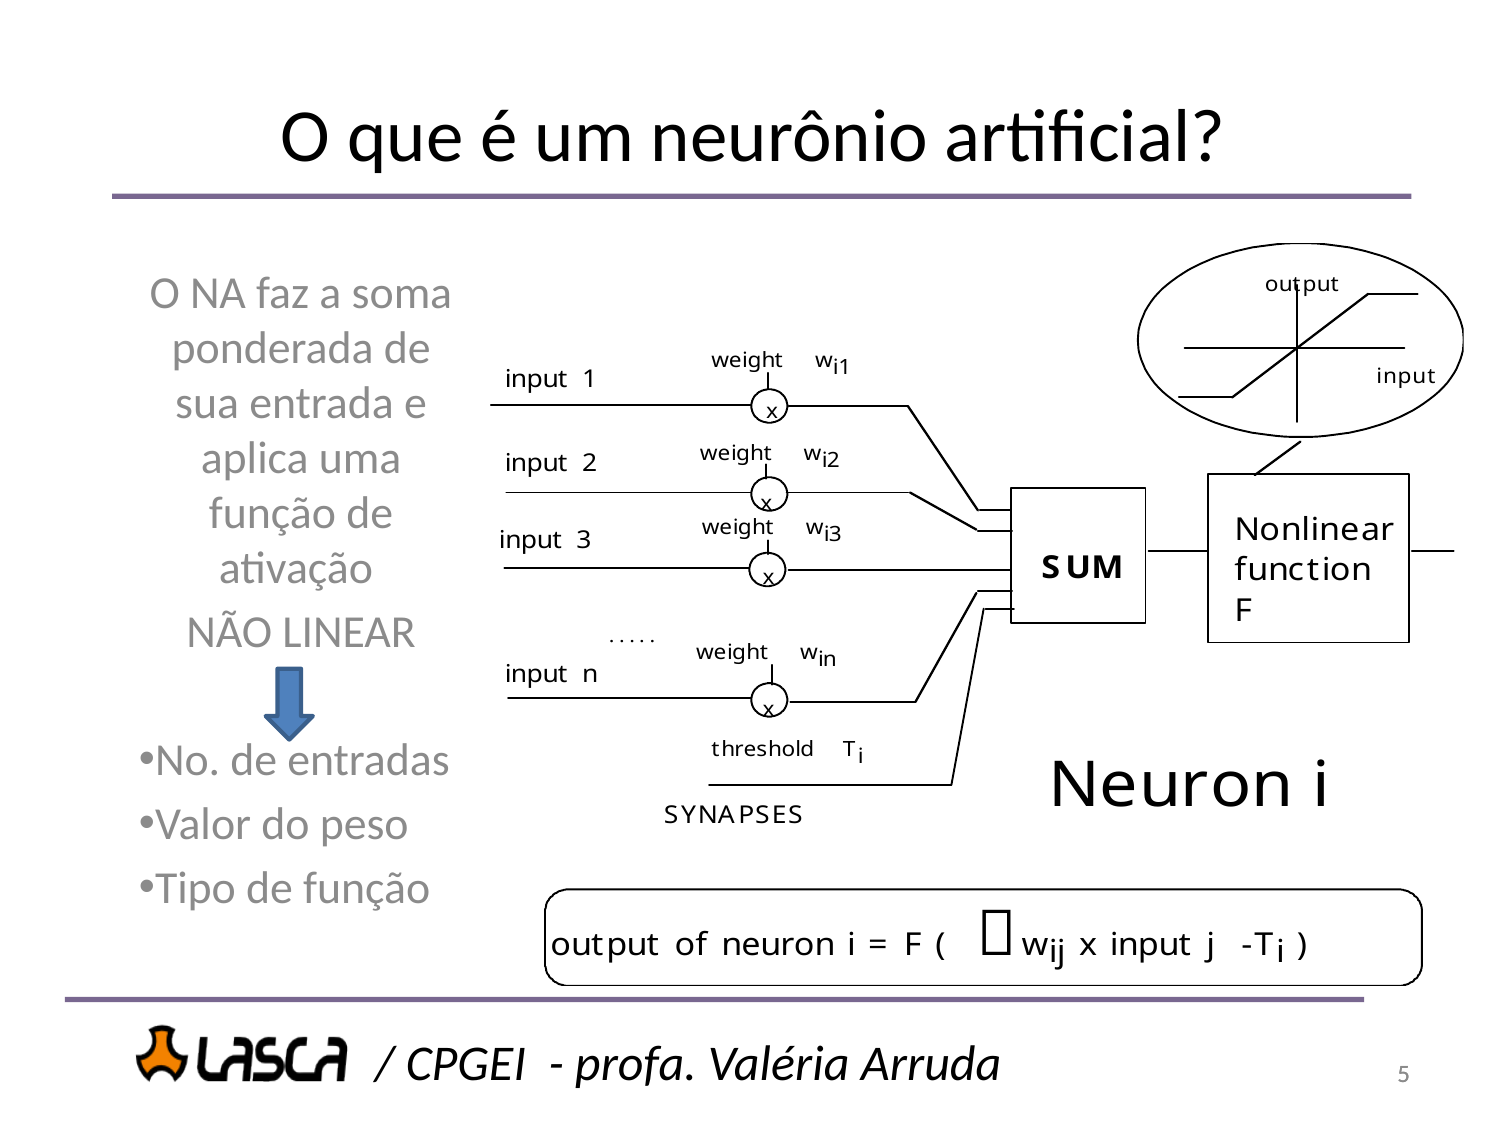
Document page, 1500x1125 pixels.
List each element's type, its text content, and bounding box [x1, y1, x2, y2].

picture [489, 243, 1465, 987]
text_box [263, 666, 315, 742]
subtitle O NA faz a soma ponderada de sua entrada e aplica uma função de ativação NÃO LINEAR No. de entradas Valor do peso Tipo de função [123, 255, 479, 953]
picture [123, 1011, 359, 1102]
title O que é um neurônio artificial? [112, 54, 1412, 209]
footer [512, 1042, 988, 1103]
slide_number 5 [1074, 1042, 1425, 1103]
